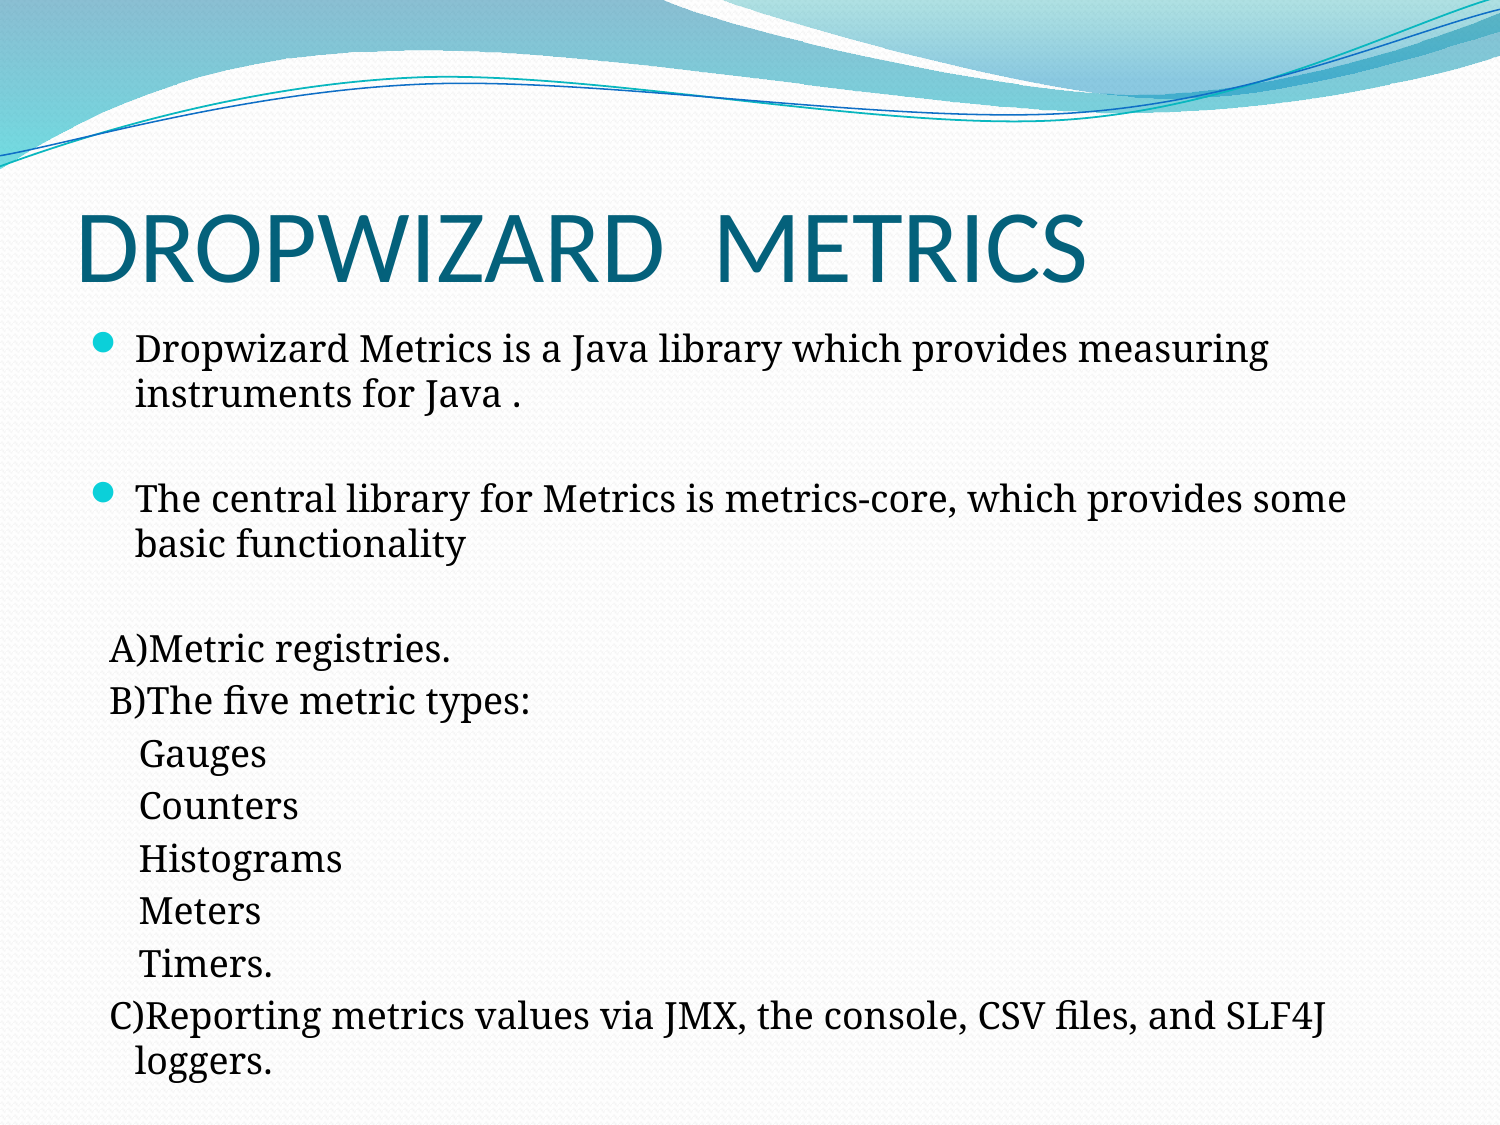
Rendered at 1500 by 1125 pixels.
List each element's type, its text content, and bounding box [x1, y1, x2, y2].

title DROPWIZARD METRICS [75, 115, 1425, 303]
list Dropwizard Metrics is a Java library which provides measuring instruments for Java . The central library for Metrics is metrics-core, which provides some basic functionality A)Metric registries. B)The five metric types: Gauges Counters Histograms Meters Timers. C)Reporting metrics values via JMX, the console, CSV files, and SLF4J loggers. [75, 317, 1425, 1038]
